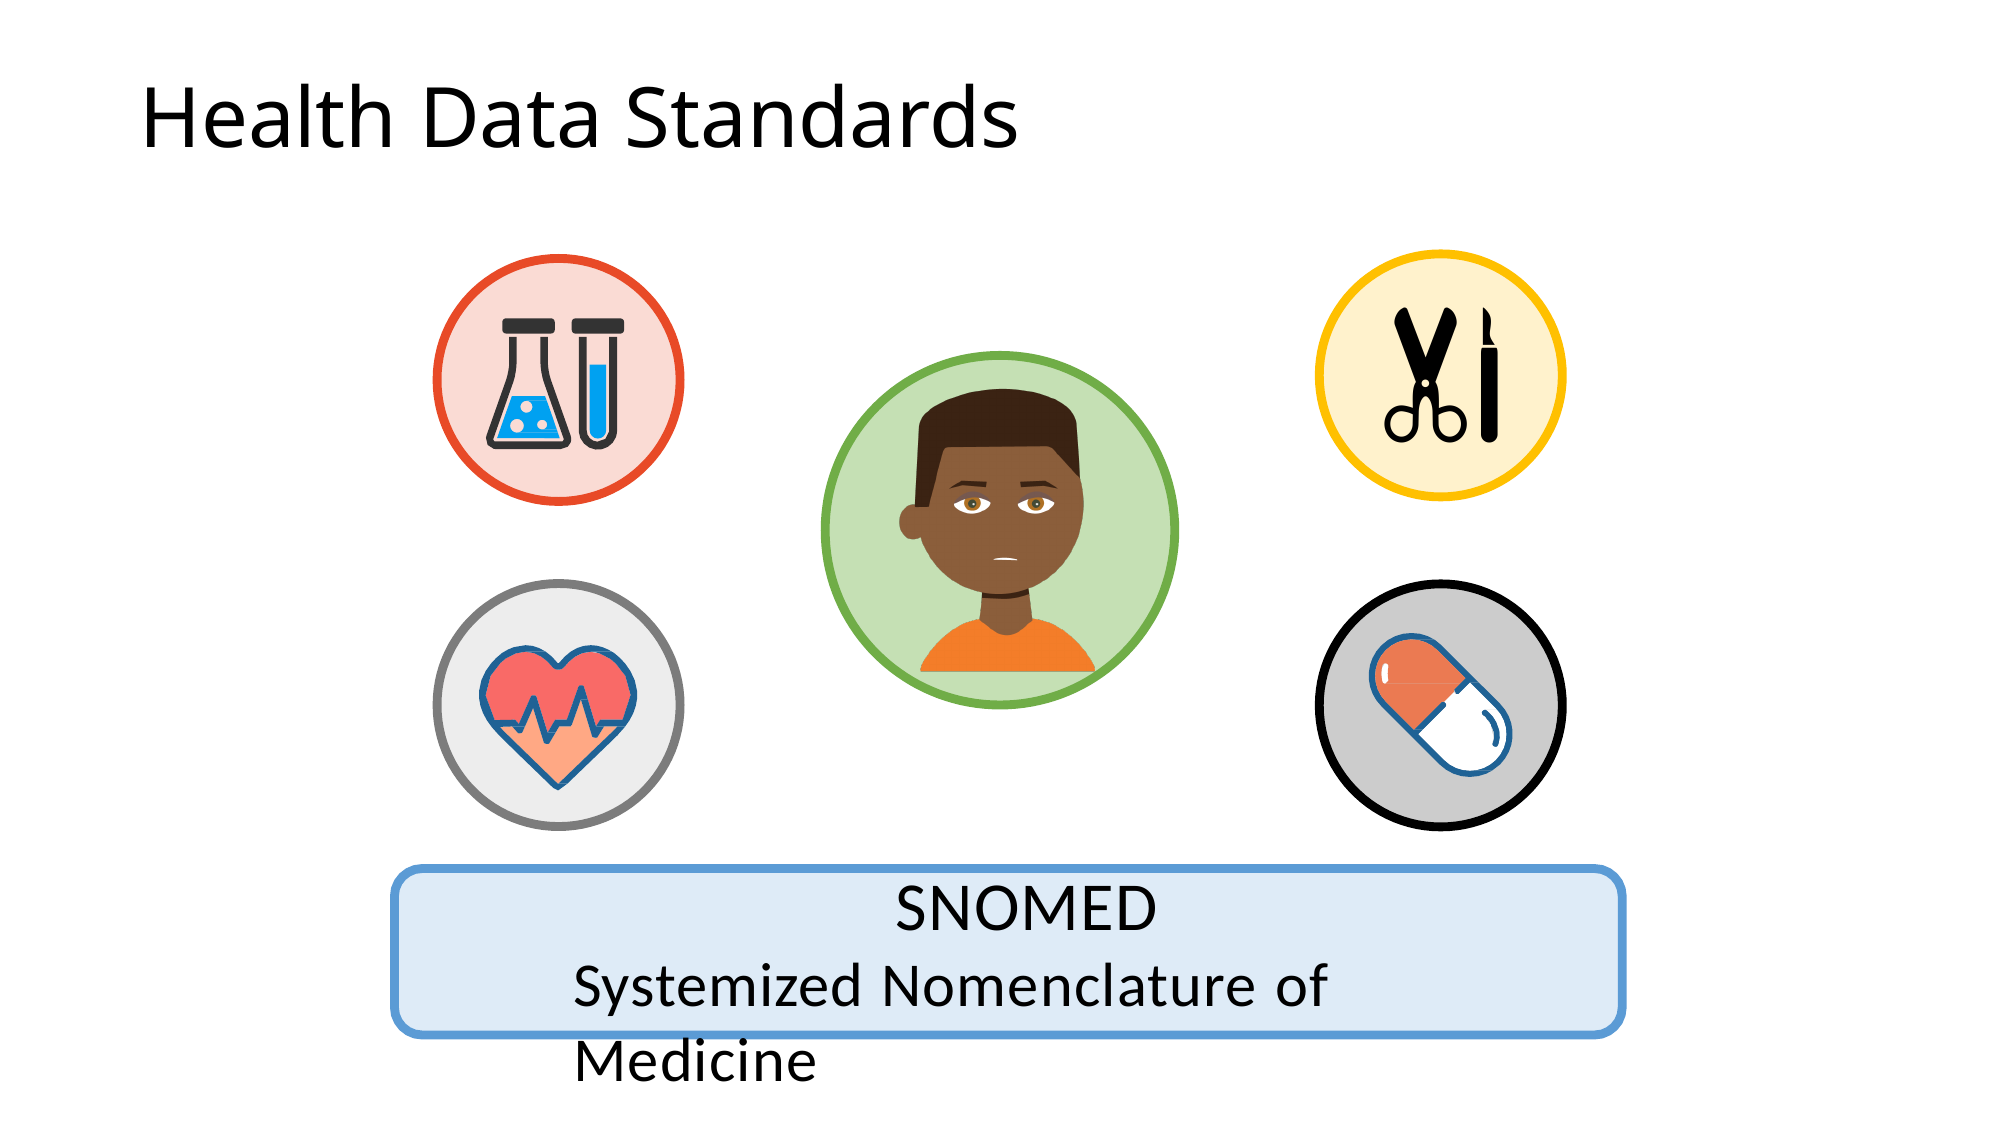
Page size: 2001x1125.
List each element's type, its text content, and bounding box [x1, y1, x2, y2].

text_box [432, 253, 685, 507]
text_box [1314, 579, 1568, 832]
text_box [820, 350, 1180, 710]
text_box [394, 868, 1623, 1036]
title Health Data Standards [137, 62, 1640, 253]
text_box SNOMED Systemized Nomenclature of Medicine [571, 1044, 1604, 1094]
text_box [432, 578, 685, 832]
text_box SNOMED Systemized Nomenclature of Medicine [571, 860, 1604, 866]
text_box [1314, 249, 1568, 502]
